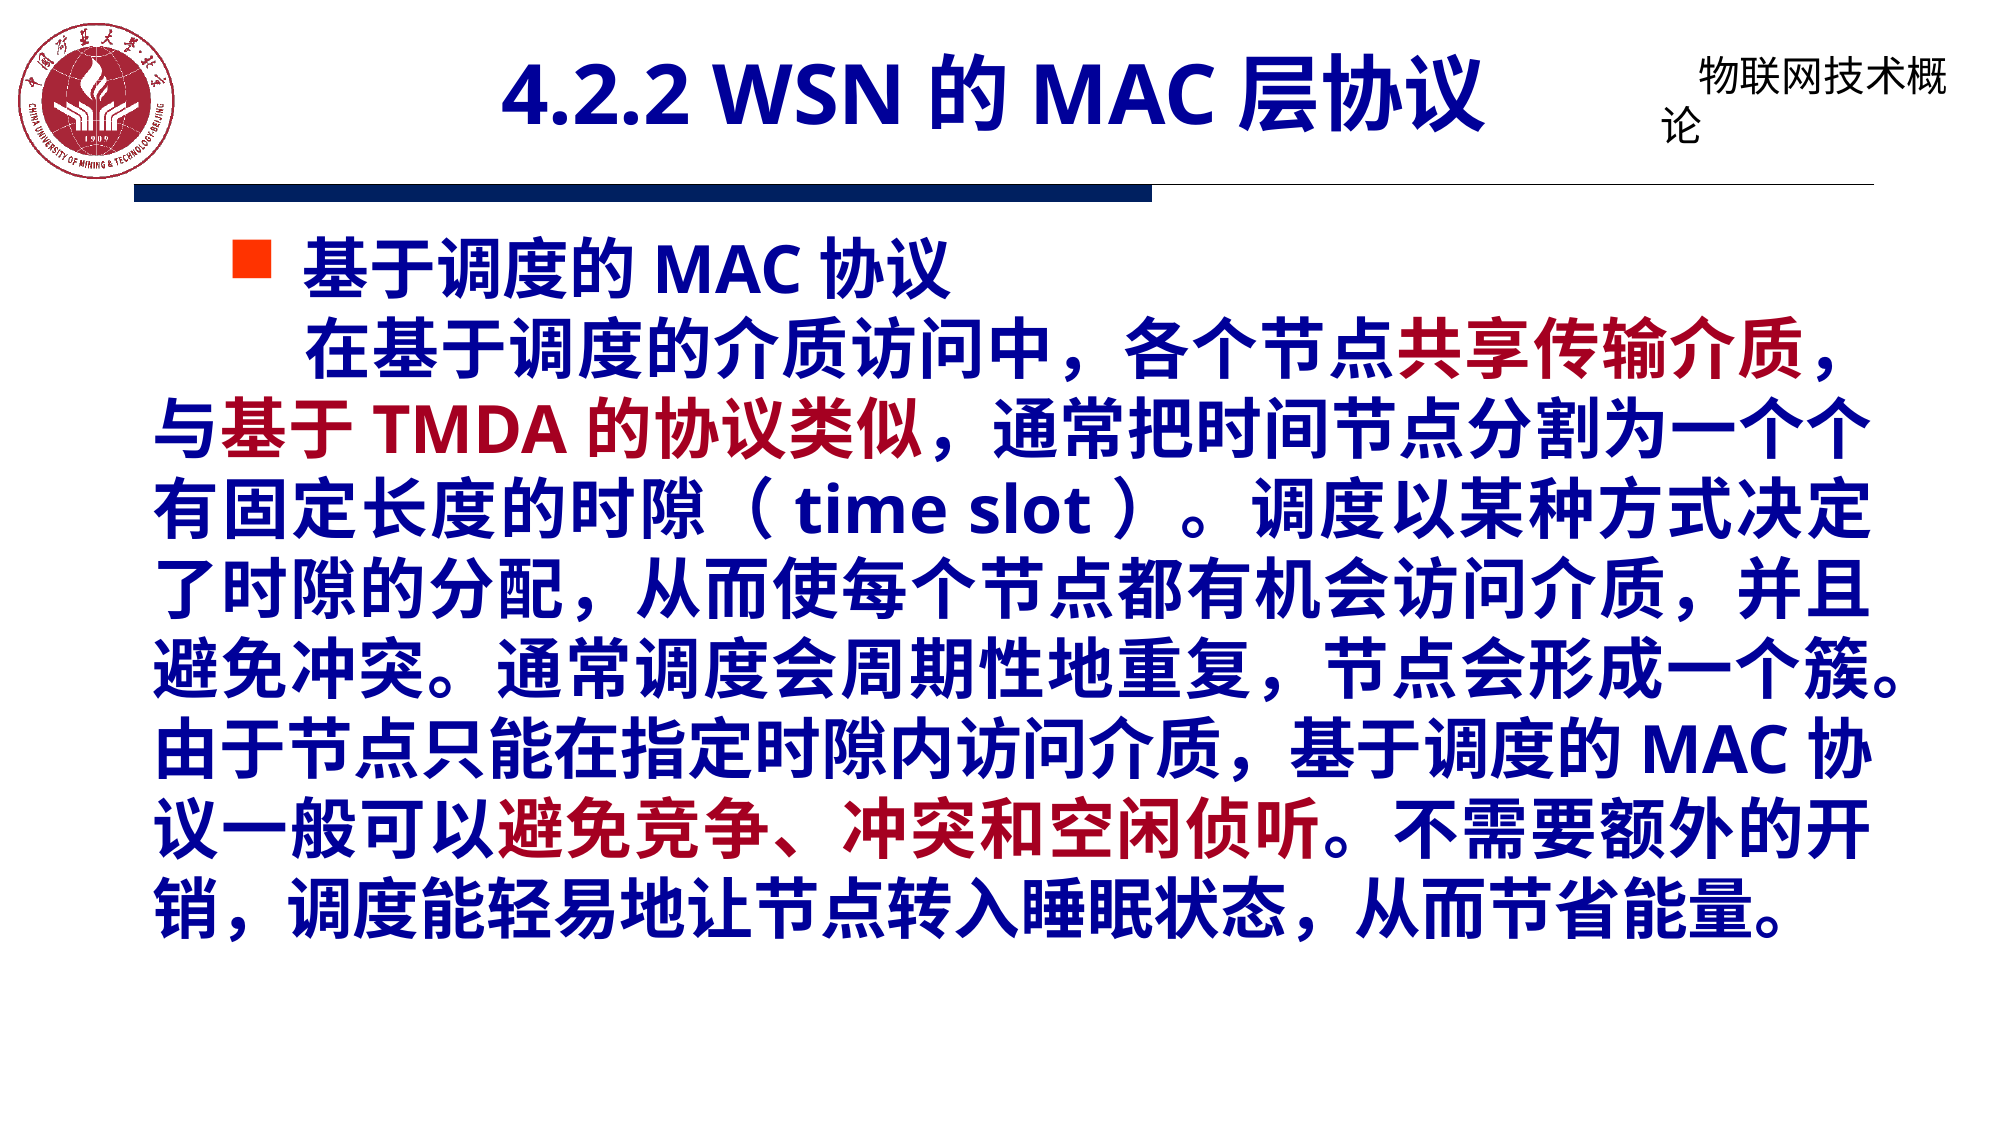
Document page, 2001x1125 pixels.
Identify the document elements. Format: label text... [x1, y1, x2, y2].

text_box [596, 243, 628, 328]
picture [0, 0, 197, 197]
text_box 基于调度的MAC协议 在基于调度的介质访问中，各个节点共享传输介质，与基于TMDA的协议类似，通常把时间节点分割为一个个有固定长度的时隙（time slot）。调度以某种方式决定了时隙的分配，从而使每个节点都有机会访问介质，并且避免冲突。通常调度会周期性地重复，节点会形成一个簇。由于节点只能在指定时隙内访问介质，基于调度的MAC协议一般可以避免竞争、冲突和空闲侦听。不需要额外的开销，调度能轻易地让节点转入睡眠状态，从而节省能量。 [137, 219, 1888, 1035]
title 4.2.2 WSN的MAC层协议 [279, 54, 1709, 161]
